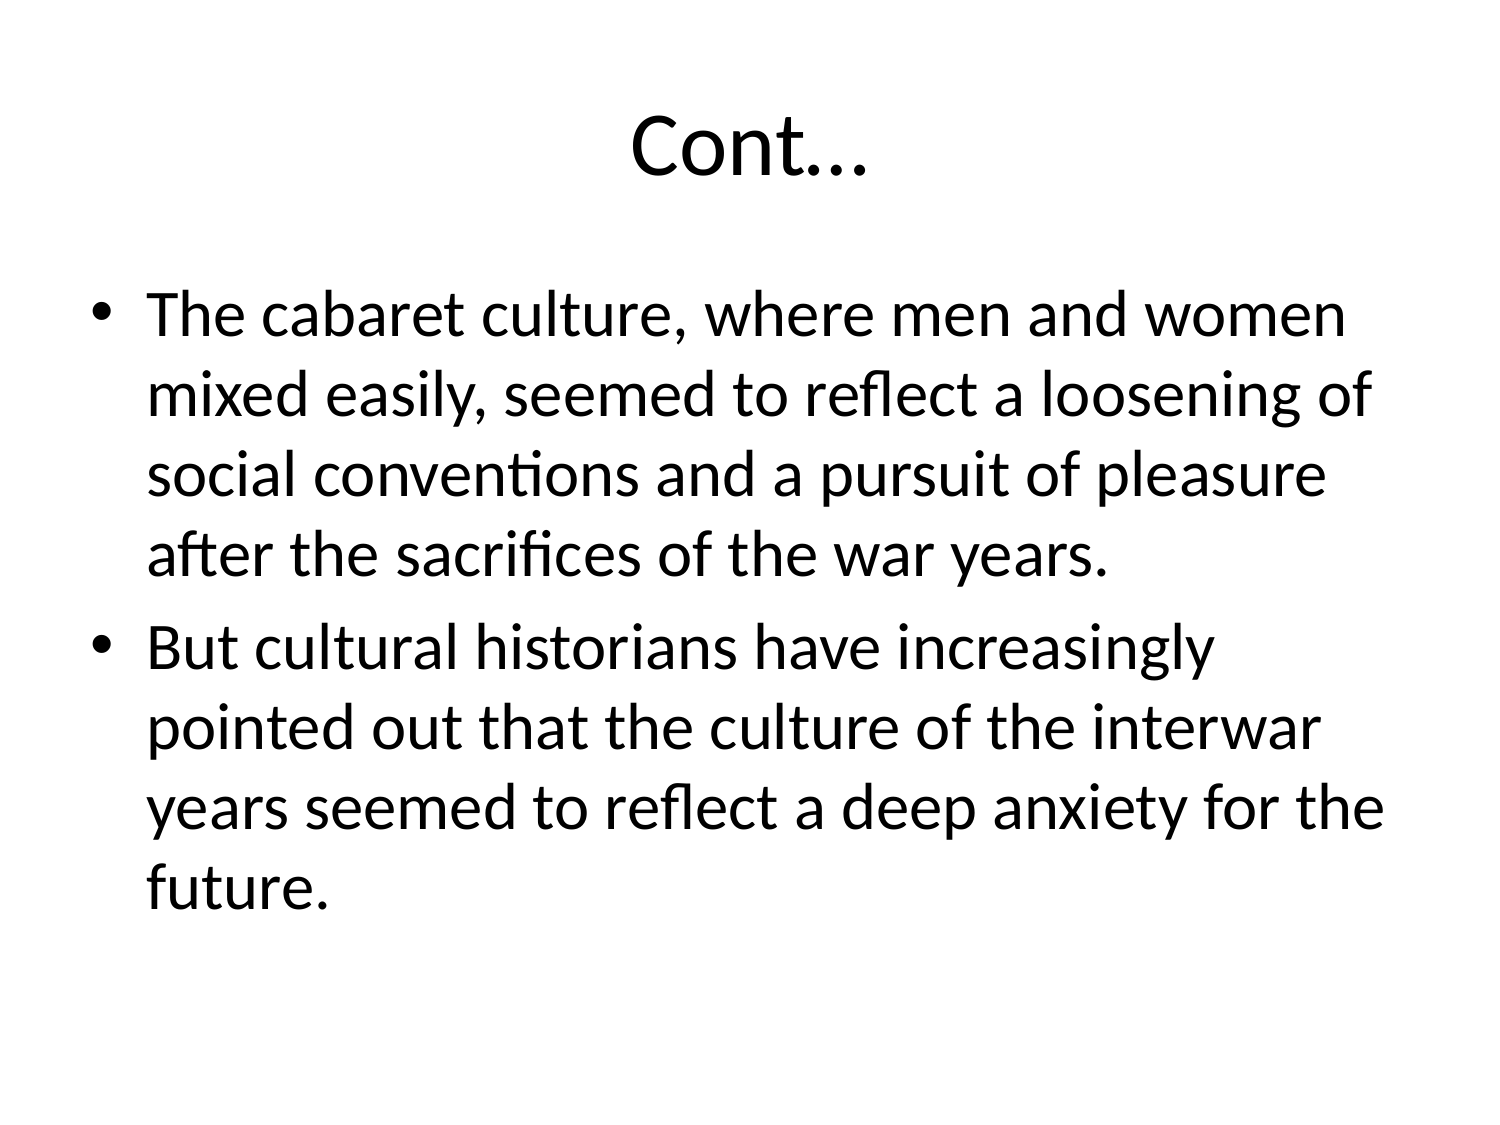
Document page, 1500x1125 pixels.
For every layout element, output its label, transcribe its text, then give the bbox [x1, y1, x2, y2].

list The cabaret culture, where men and women mixed easily, seemed to reflect a loosening of social conventions and a pursuit of pleasure after the sacrifices of the war years. But cultural historians have increasingly pointed out that the culture of the interwar years seemed to reflect a deep anxiety for the future. [75, 262, 1425, 1005]
title Cont… [75, 45, 1425, 233]
